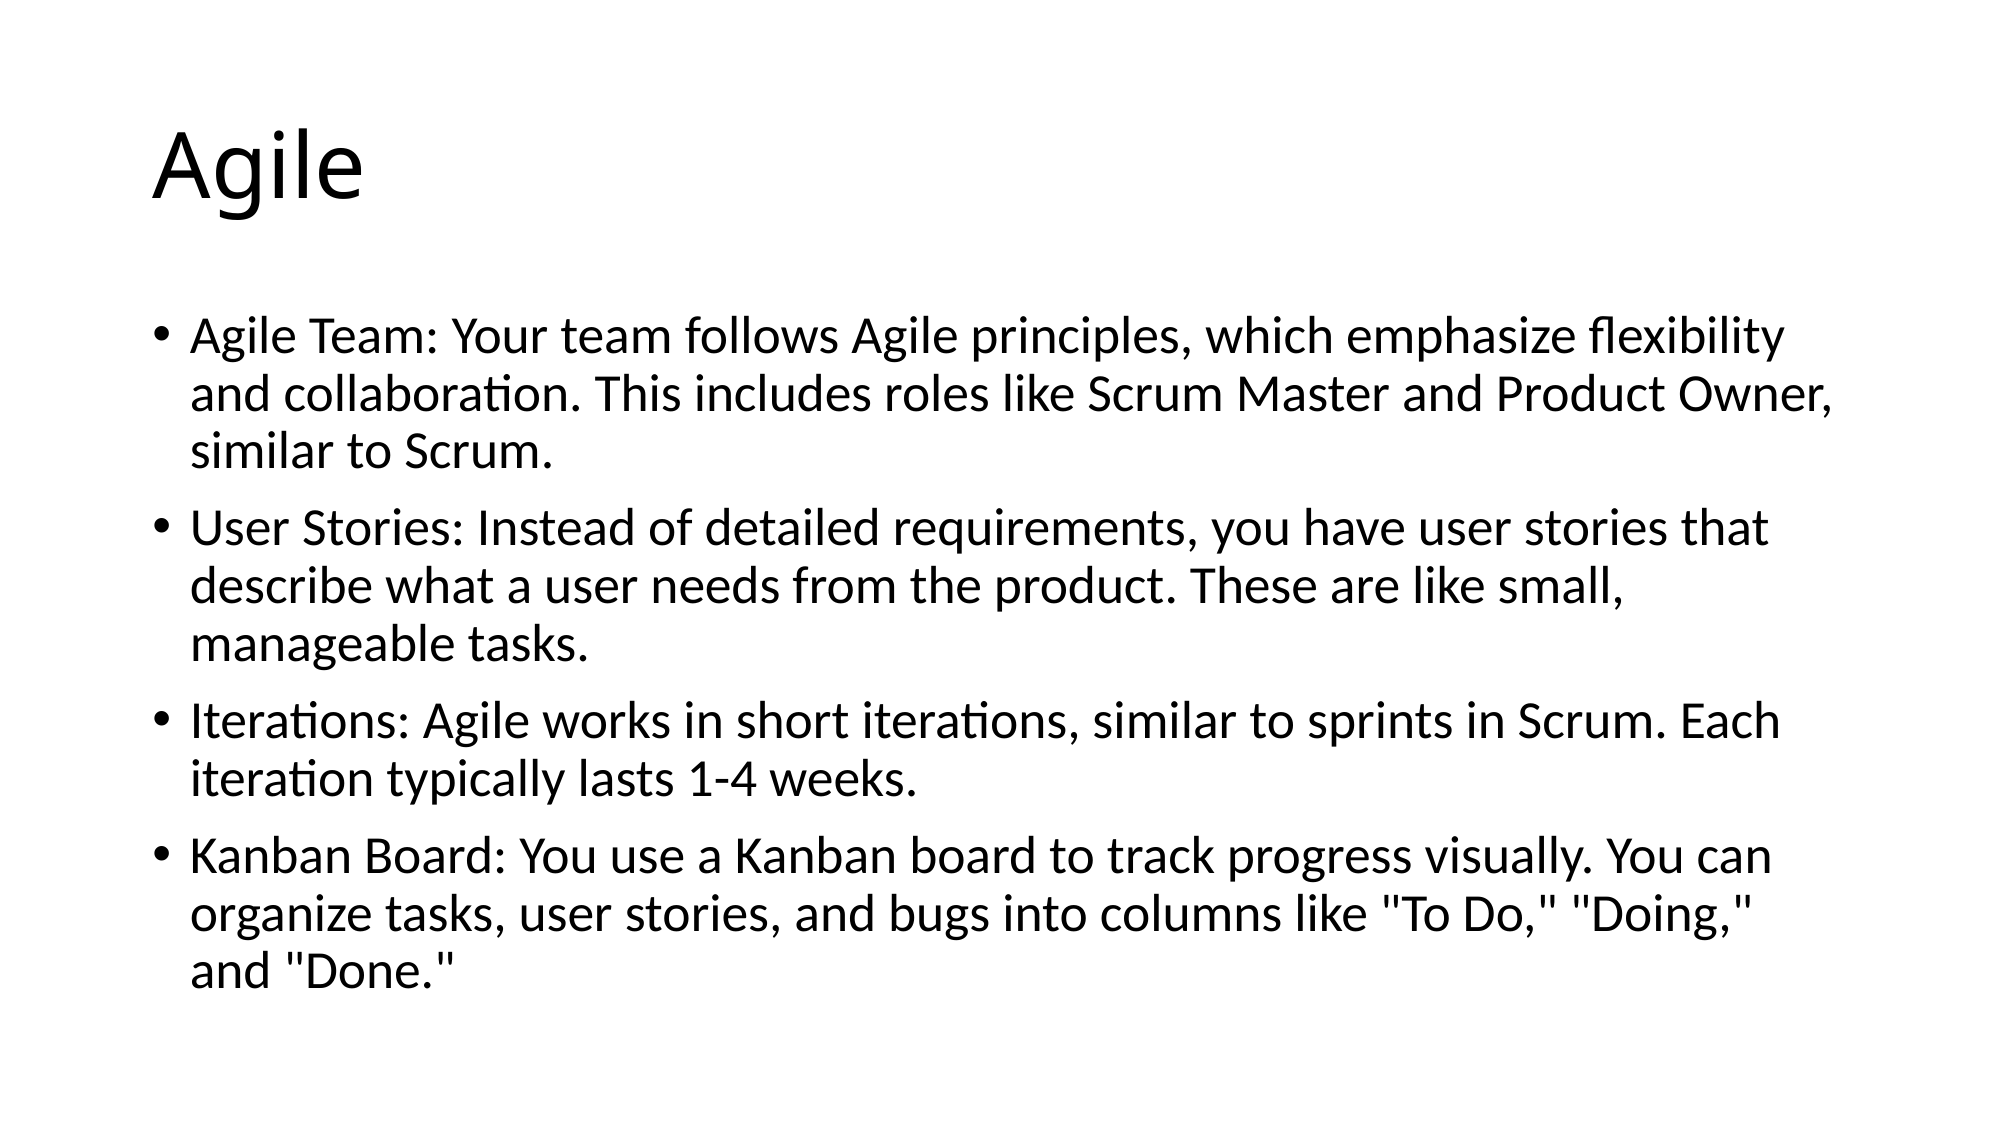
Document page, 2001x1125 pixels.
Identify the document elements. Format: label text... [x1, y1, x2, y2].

title Agile [137, 59, 1863, 278]
list Agile Team: Your team follows Agile principles, which emphasize flexibility and collaboration. This includes roles like Scrum Master and Product Owner, similar to Scrum. User Stories: Instead of detailed requirements, you have user stories that describe what a user needs from the product. These are like small, manageable tasks. Iterations: Agile works in short iterations, similar to sprints in Scrum. Each iteration typically lasts 1-4 weeks. Kanban Board: You use a Kanban board to track progress visually. You can organize tasks, user stories, and bugs into columns like "To Do," "Doing," and "Done." [137, 299, 1863, 1014]
